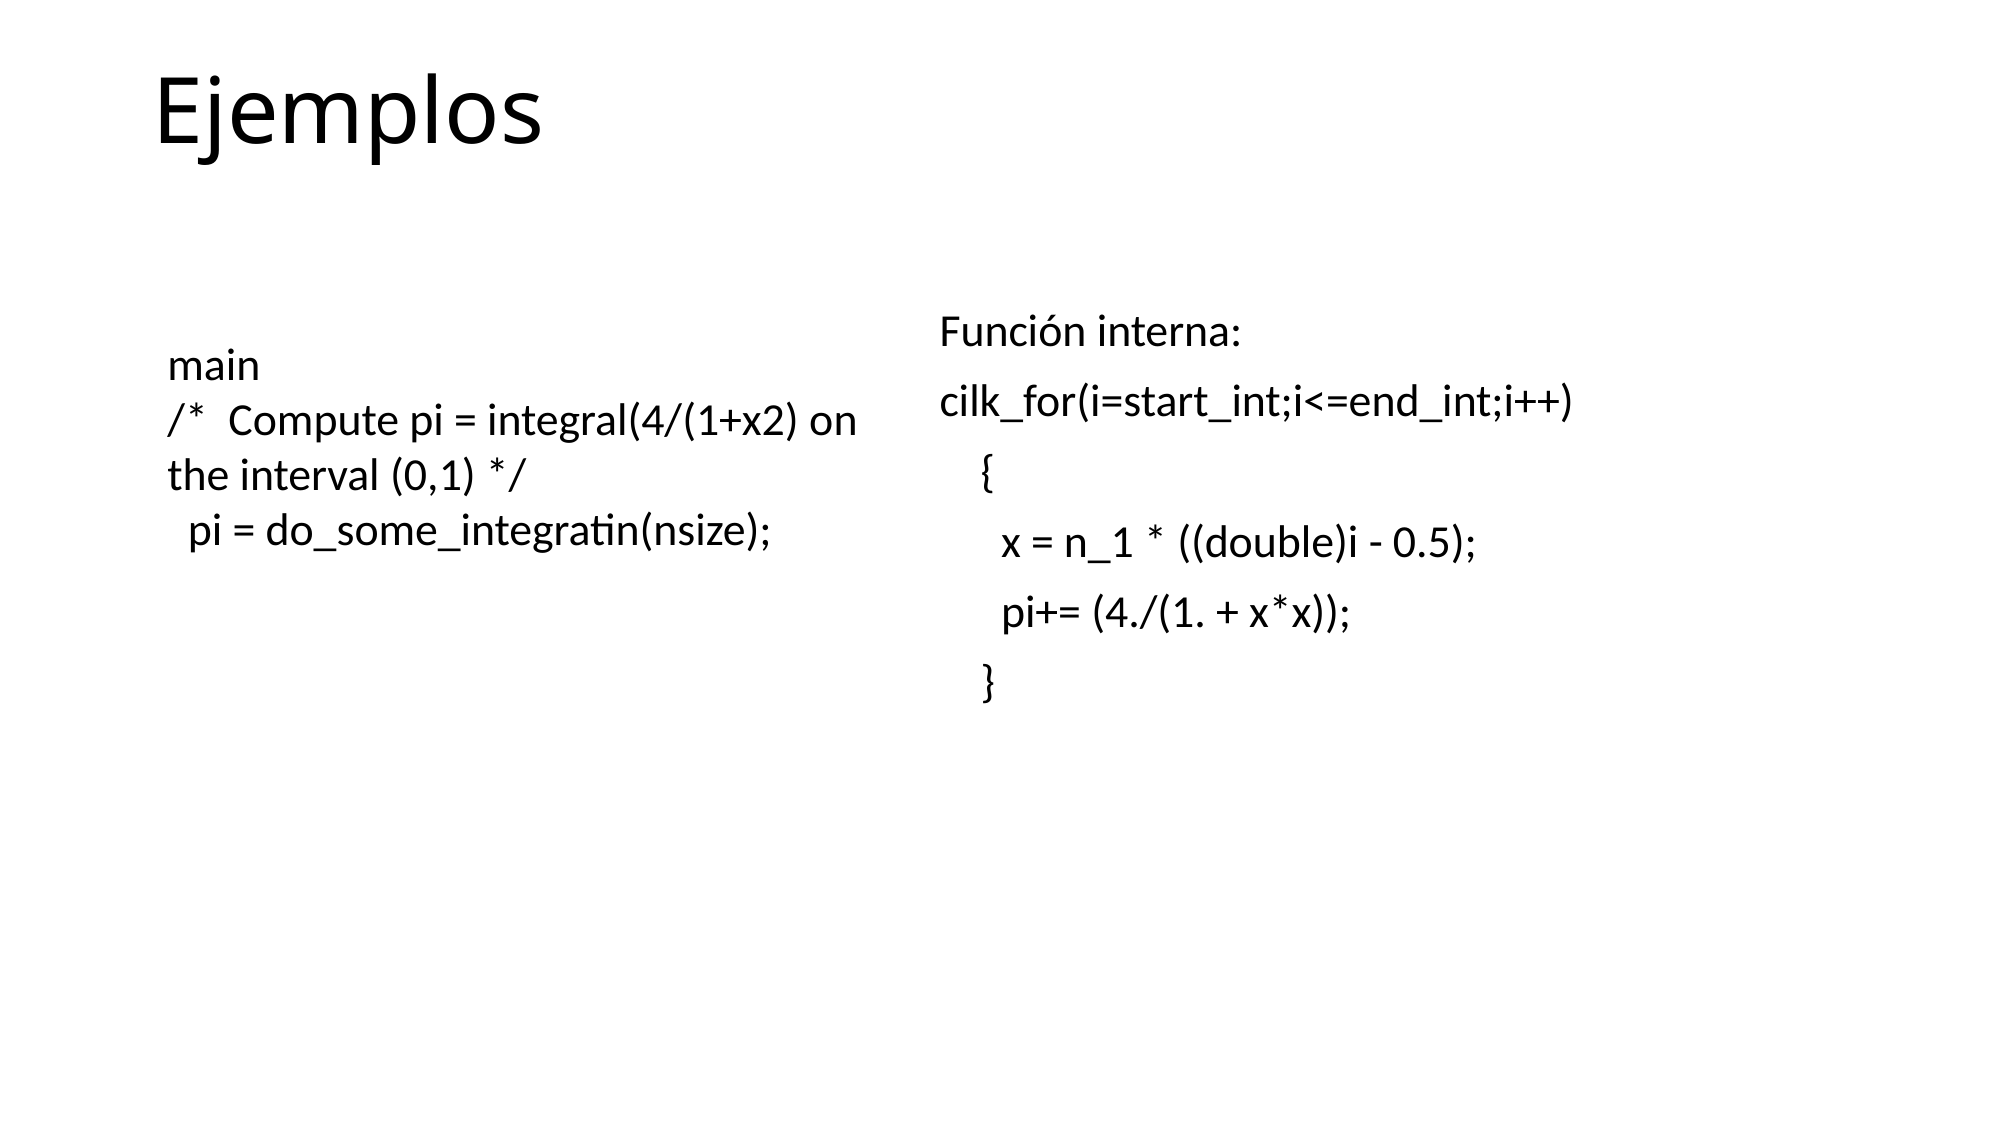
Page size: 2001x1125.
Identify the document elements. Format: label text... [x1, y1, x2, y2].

text_box main /* Compute pi = integral(4/(1+x2) on the interval (0,1) */ pi = do_some_integratin(nsize); [152, 327, 881, 562]
title Ejemplos [137, 59, 1863, 278]
list Función interna: cilk_for(i=start_int;i<=end_int;i++) { x = n_1 * ((double)i - 0.5); pi+= (4./(1. + x*x)); } [924, 299, 1863, 1014]
